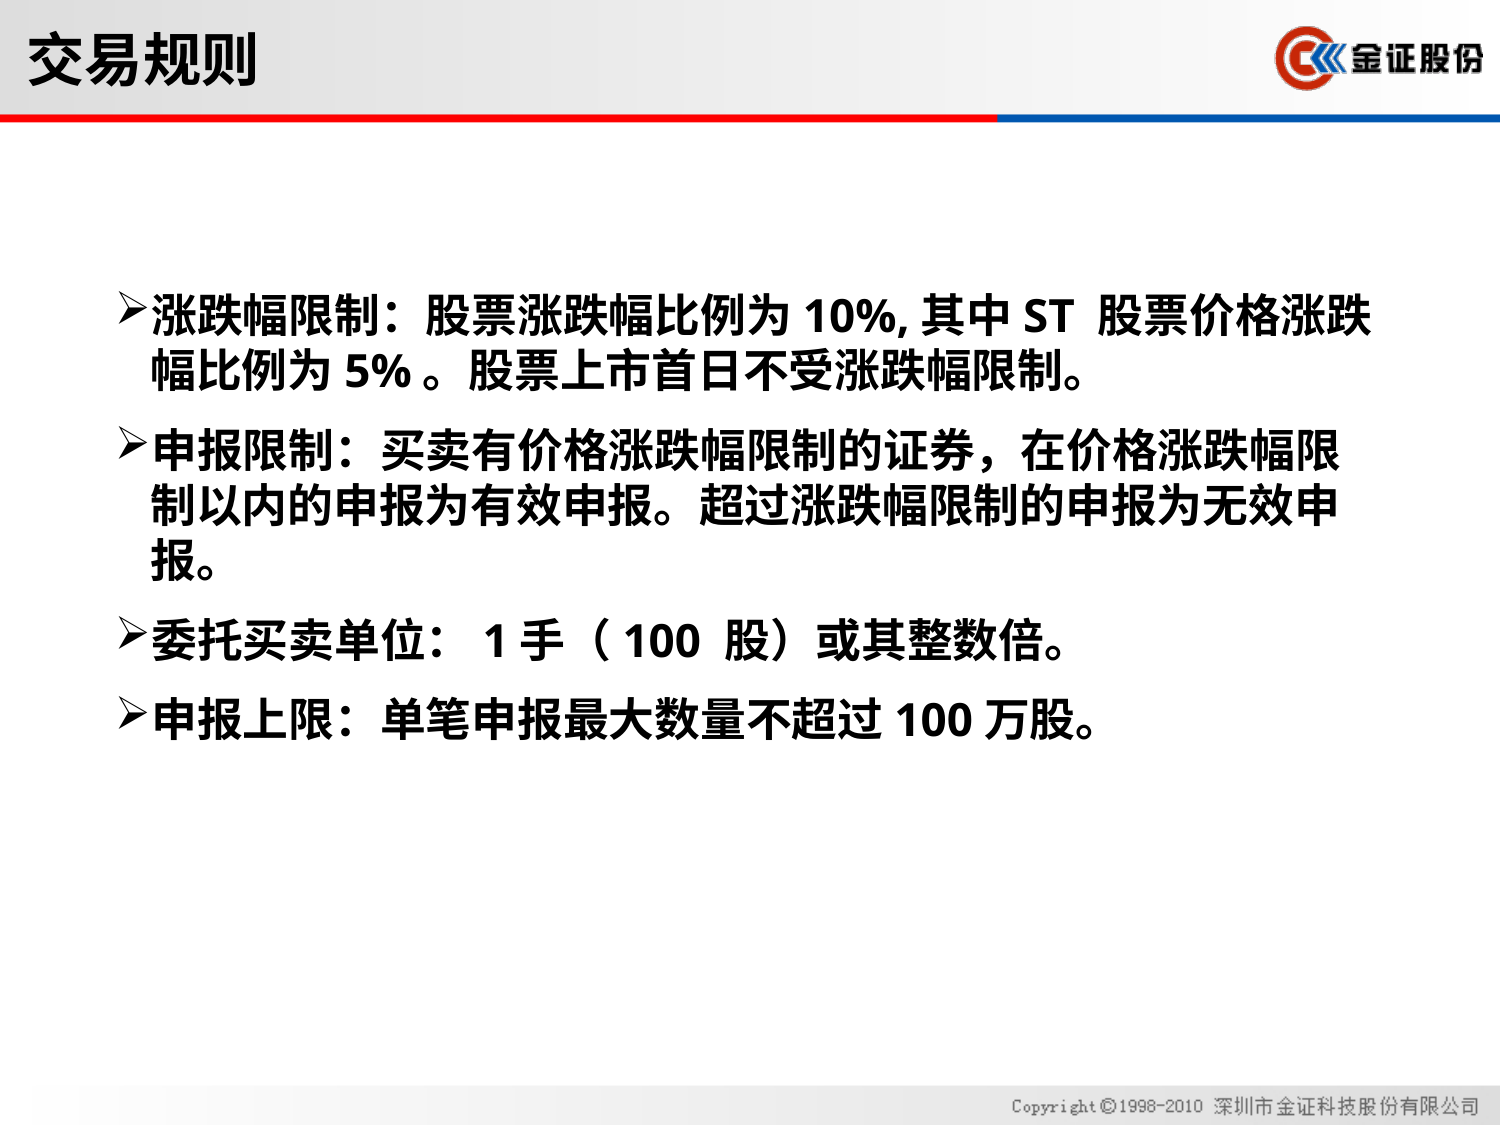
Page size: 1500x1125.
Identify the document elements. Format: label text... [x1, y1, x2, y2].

title 交易规则 [11, 11, 999, 106]
picture [0, 0, 1500, 1125]
text_box 涨跌幅限制：股票涨跌幅比例为10%,其中ST 股票价格涨跌幅比例为5%。股票上市首日不受涨跌幅限制。 申报限制：买卖有价格涨跌幅限制的证券，在价格涨跌幅限制以内的申报为有效申报。超过涨跌幅限制的申报为无效申报。 委托买卖单位：1手（100 股）或其整数倍。 申报上限：单笔申报最大数量不超过100万股。 [100, 278, 1391, 764]
